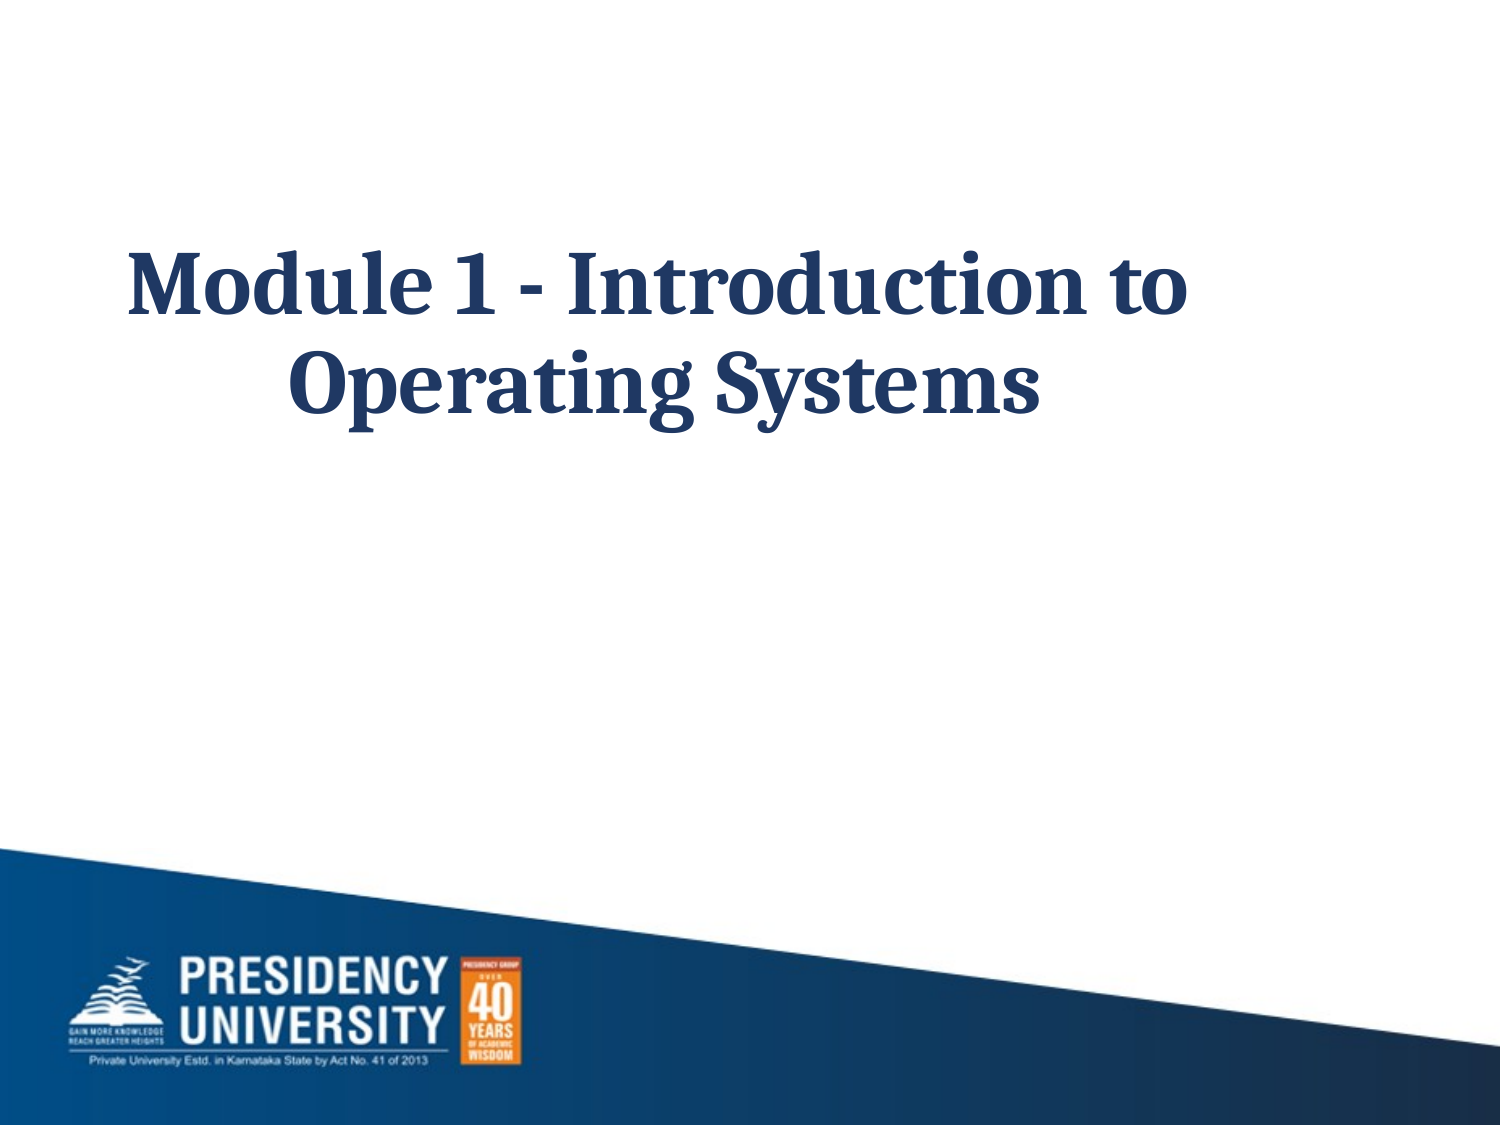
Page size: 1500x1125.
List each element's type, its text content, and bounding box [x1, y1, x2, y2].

title Module 1 - Introduction to Operating Systems [125, 219, 1288, 432]
picture [0, 848, 1500, 1125]
